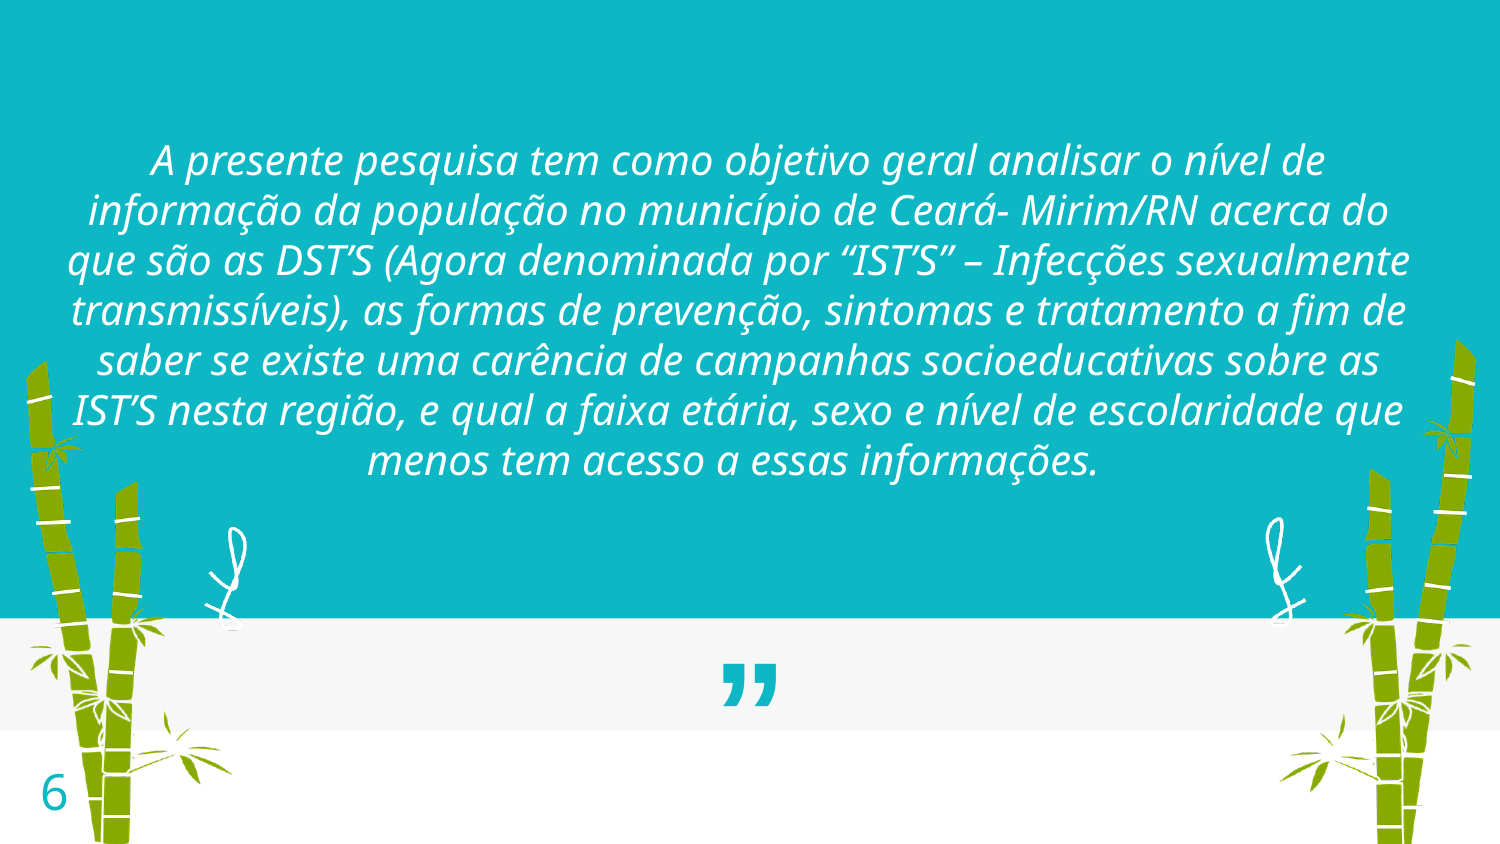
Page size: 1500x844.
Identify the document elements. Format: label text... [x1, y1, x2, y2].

picture [1241, 340, 1500, 844]
picture [0, 361, 271, 844]
list A presente pesquisa tem como objetivo geral analisar o nível de informação da população no município de Ceará- Mirim/RN acerca do que são as DST’S (Agora denominada por “IST’S” – Infecções sexualmente transmissíveis), as formas de prevenção, sintomas e tratamento a fim de saber se existe uma carência de campanhas socioeducativas sobre as IST’S nesta região, e qual a faixa etária, sexo e nível de escolaridade que menos tem acesso a essas informações. [51, 0, 1427, 619]
